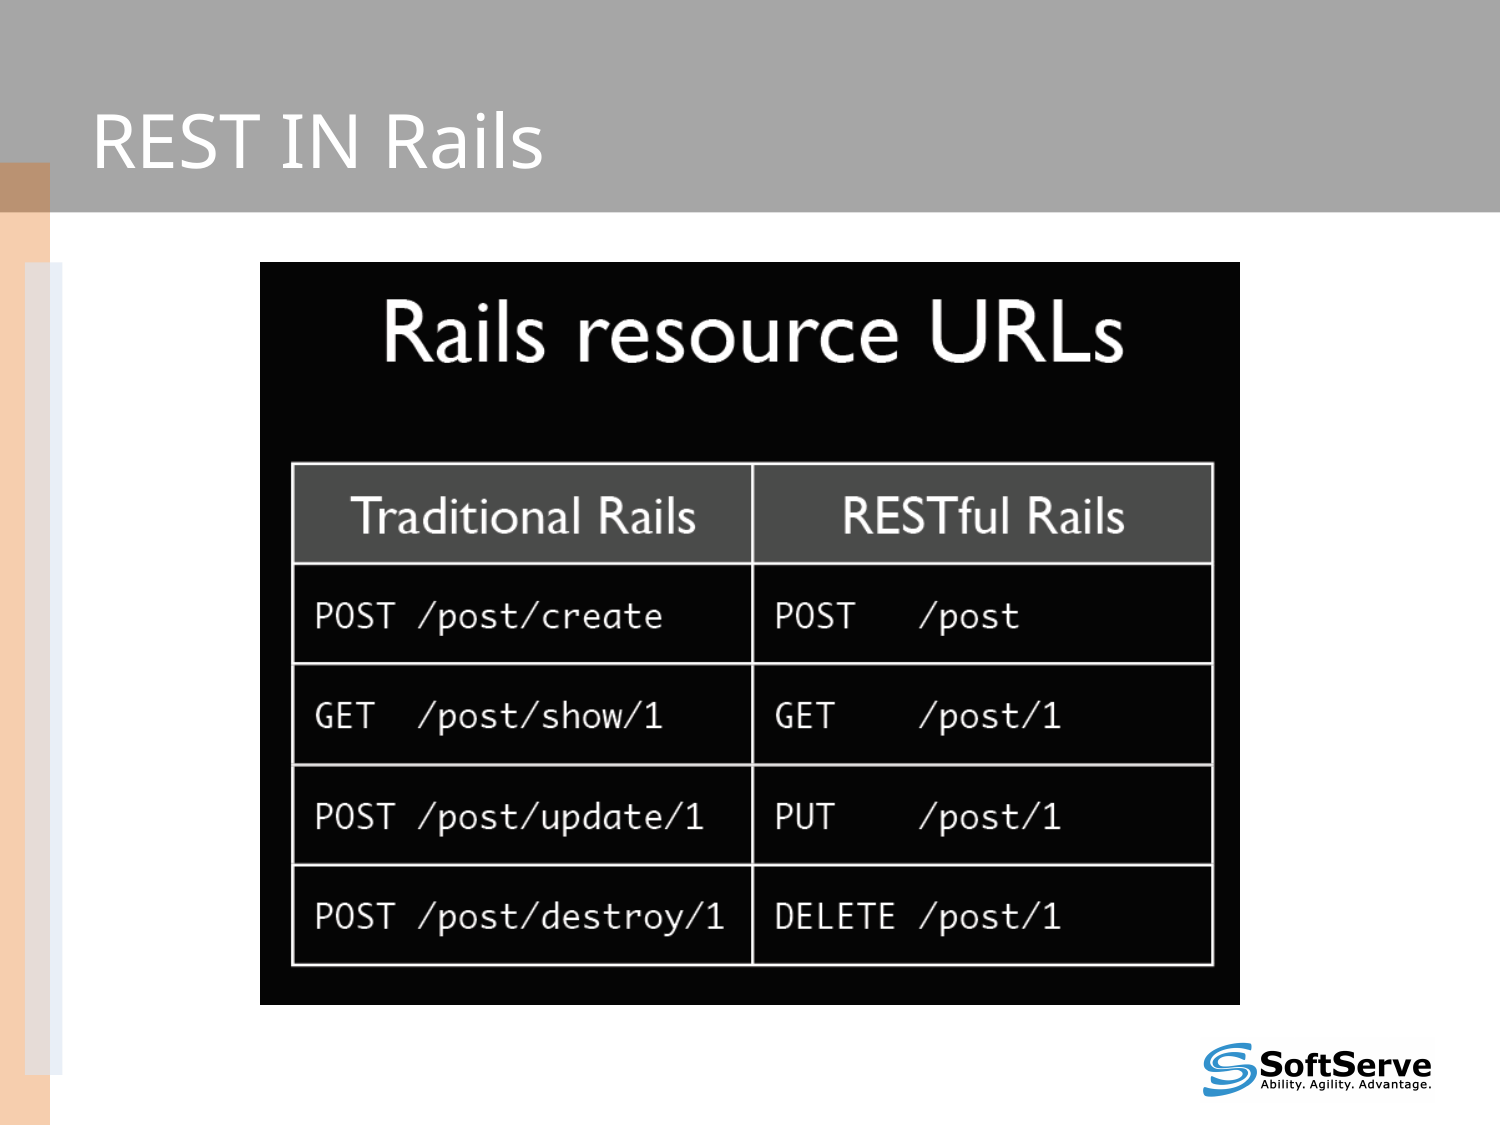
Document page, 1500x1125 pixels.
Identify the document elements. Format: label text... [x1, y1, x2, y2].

picture [1200, 1037, 1435, 1103]
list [260, 262, 1240, 1006]
title REST IN Rails [75, 45, 1425, 233]
